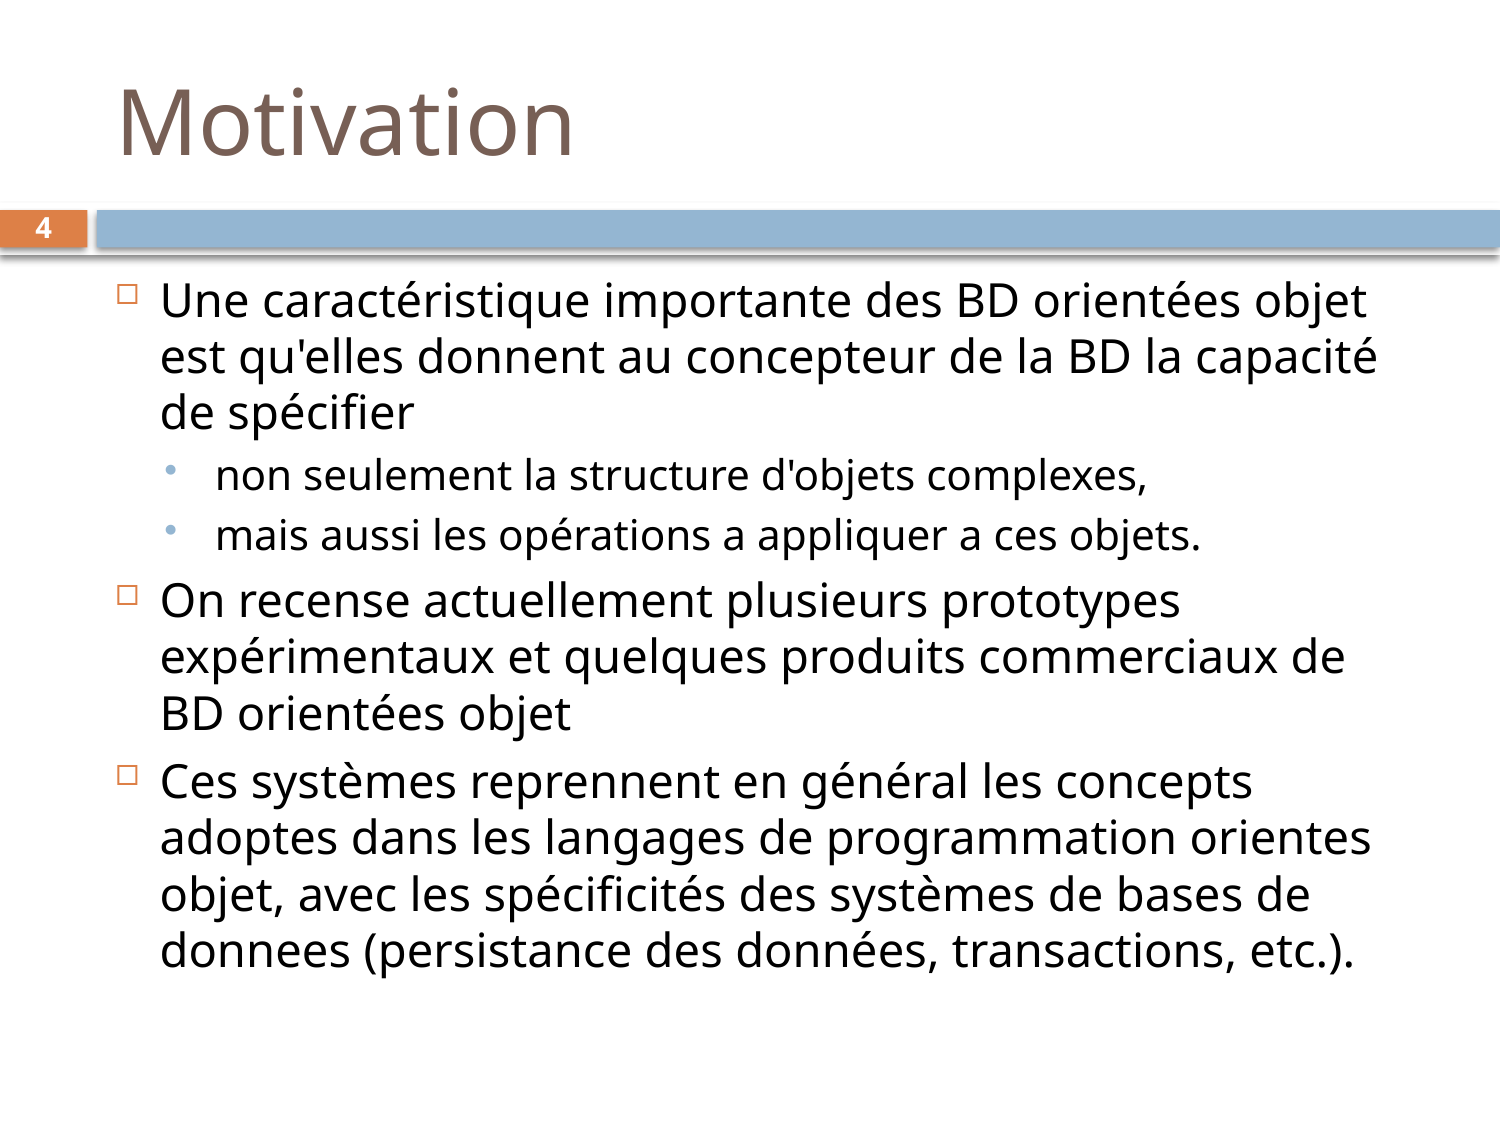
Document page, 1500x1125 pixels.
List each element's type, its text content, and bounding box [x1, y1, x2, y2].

slide_number 4 [0, 208, 88, 249]
title Motivation [100, 37, 1438, 200]
list Une caractéristique importante des BD orientées objet est qu'elles donnent au concepteur de la BD la capacité de spécifier non seulement la structure d'objets complexes, mais aussi les opérations a appliquer a ces objets. On recense actuellement plusieurs prototypes expérimentaux et quelques produits commerciaux de BD orientées objet Ces systèmes reprennent en général les concepts adoptes dans les langages de programmation orientes objet, avec les spécificités des systèmes de bases de donnees (persistance des données, transactions, etc.). [100, 262, 1438, 1000]
